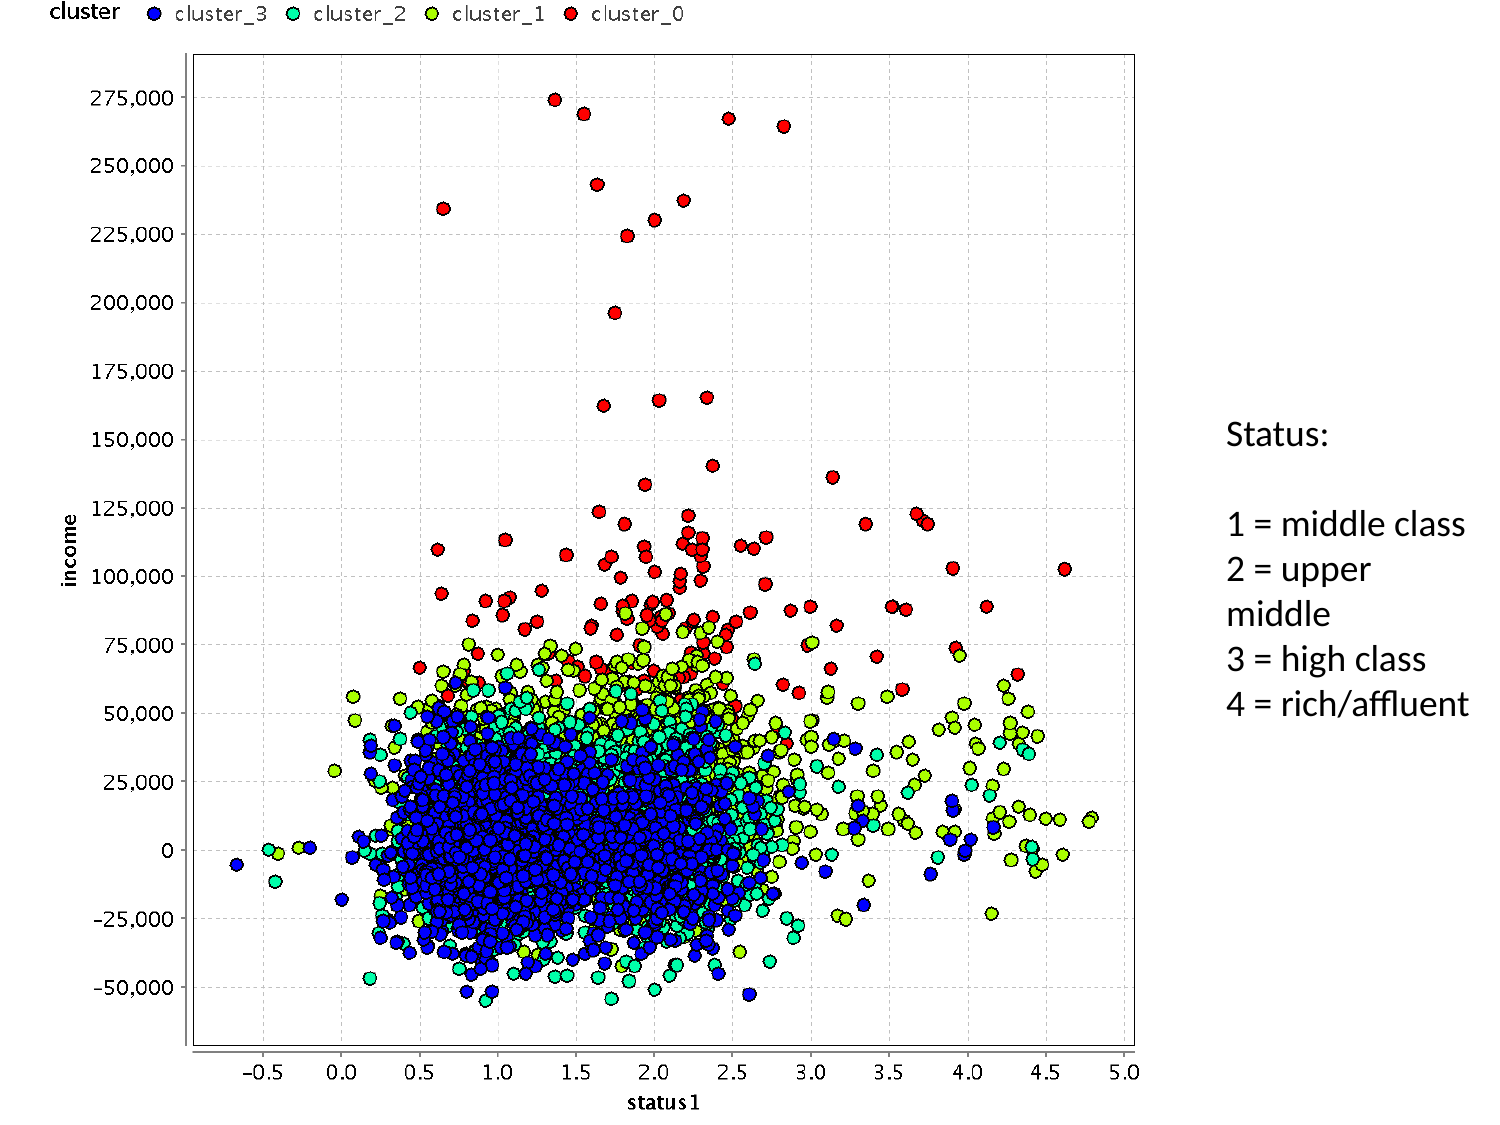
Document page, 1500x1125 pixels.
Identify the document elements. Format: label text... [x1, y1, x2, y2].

picture [39, 0, 1156, 1125]
text_box Status: 1 = middle class 2 = upper middle 3 = high class 4 = rich/affluent [1211, 401, 1500, 731]
